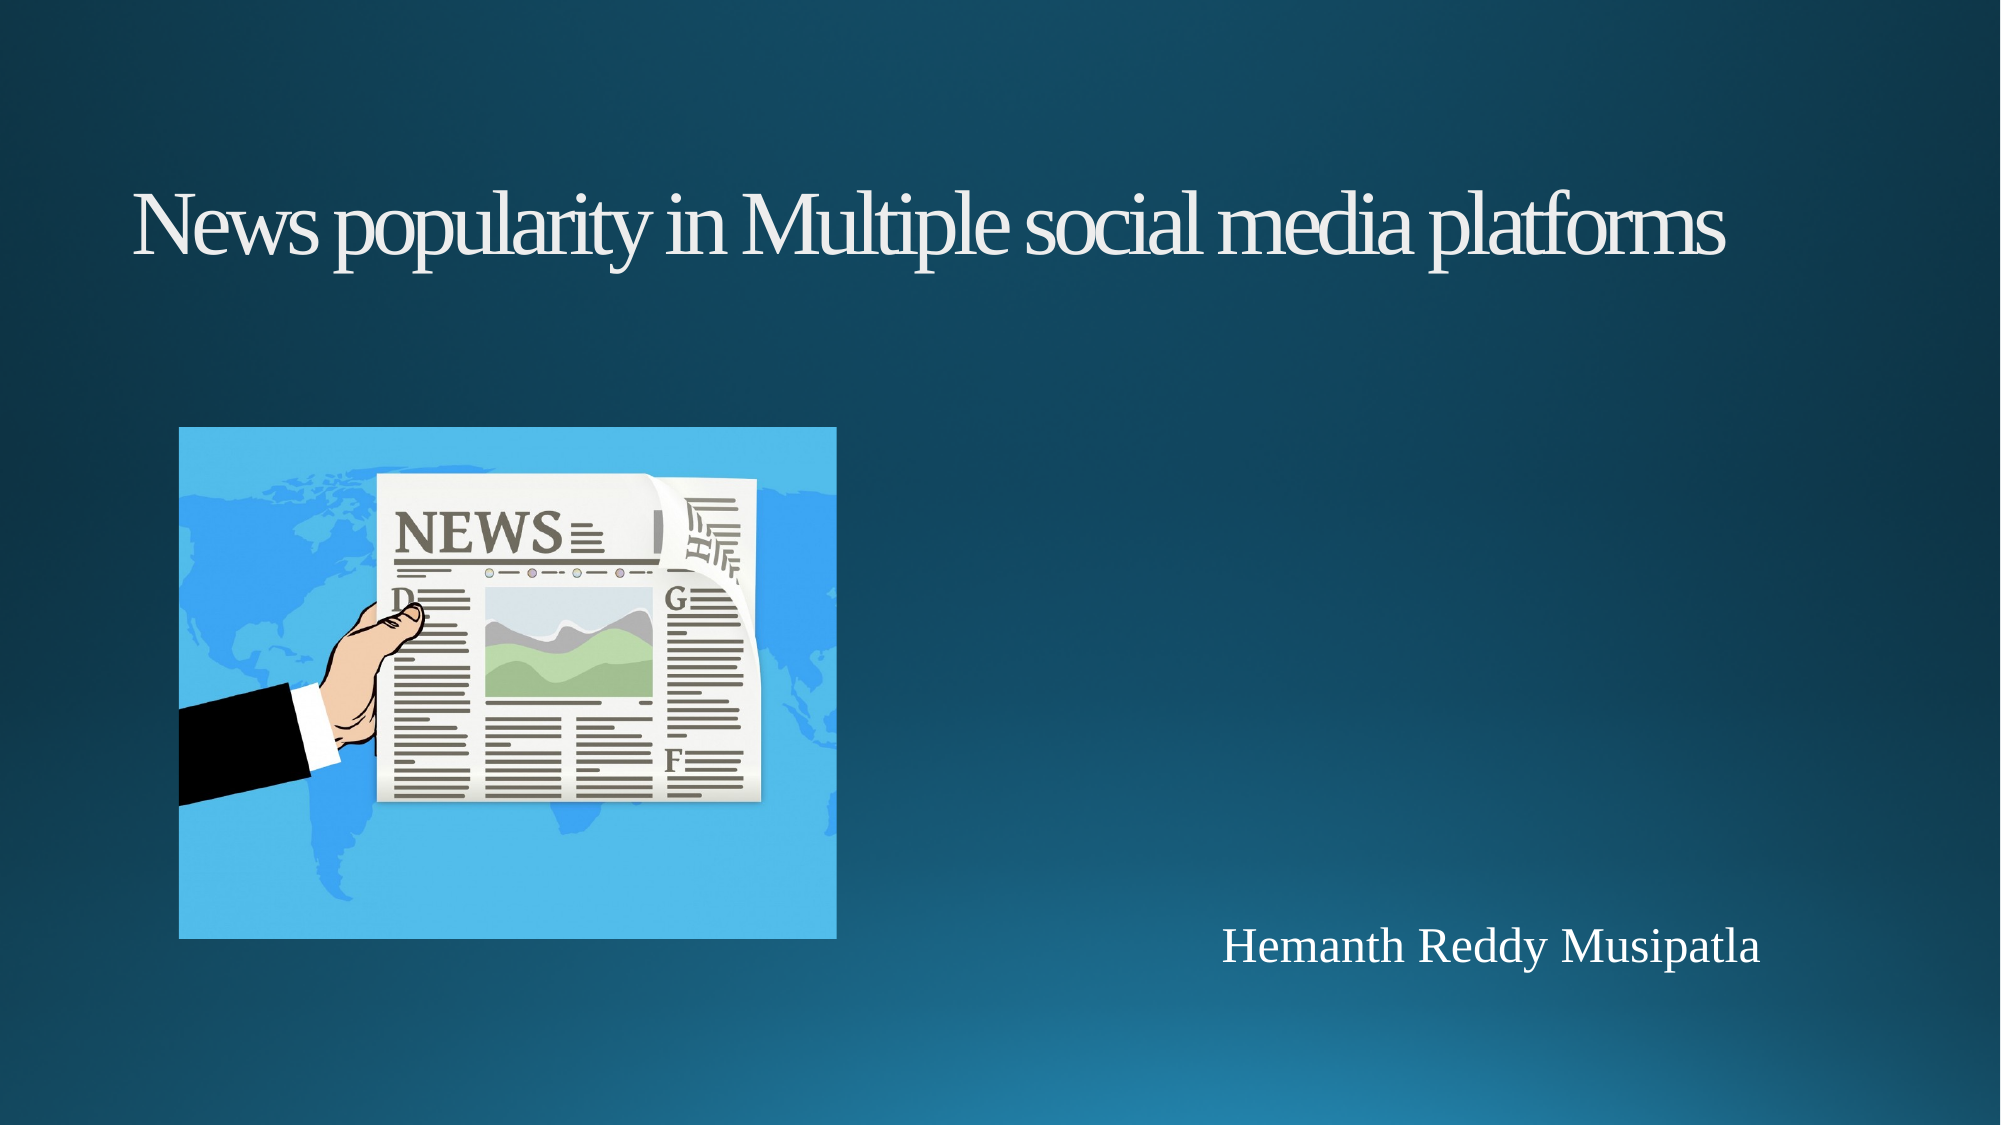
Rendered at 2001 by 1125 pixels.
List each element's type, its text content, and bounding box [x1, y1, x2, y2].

subtitle Hemanth Reddy Musipatla [1206, 683, 1908, 1056]
title News popularity in Multiple social media platforms [116, 30, 1908, 320]
picture [0, 0, 2001, 1125]
